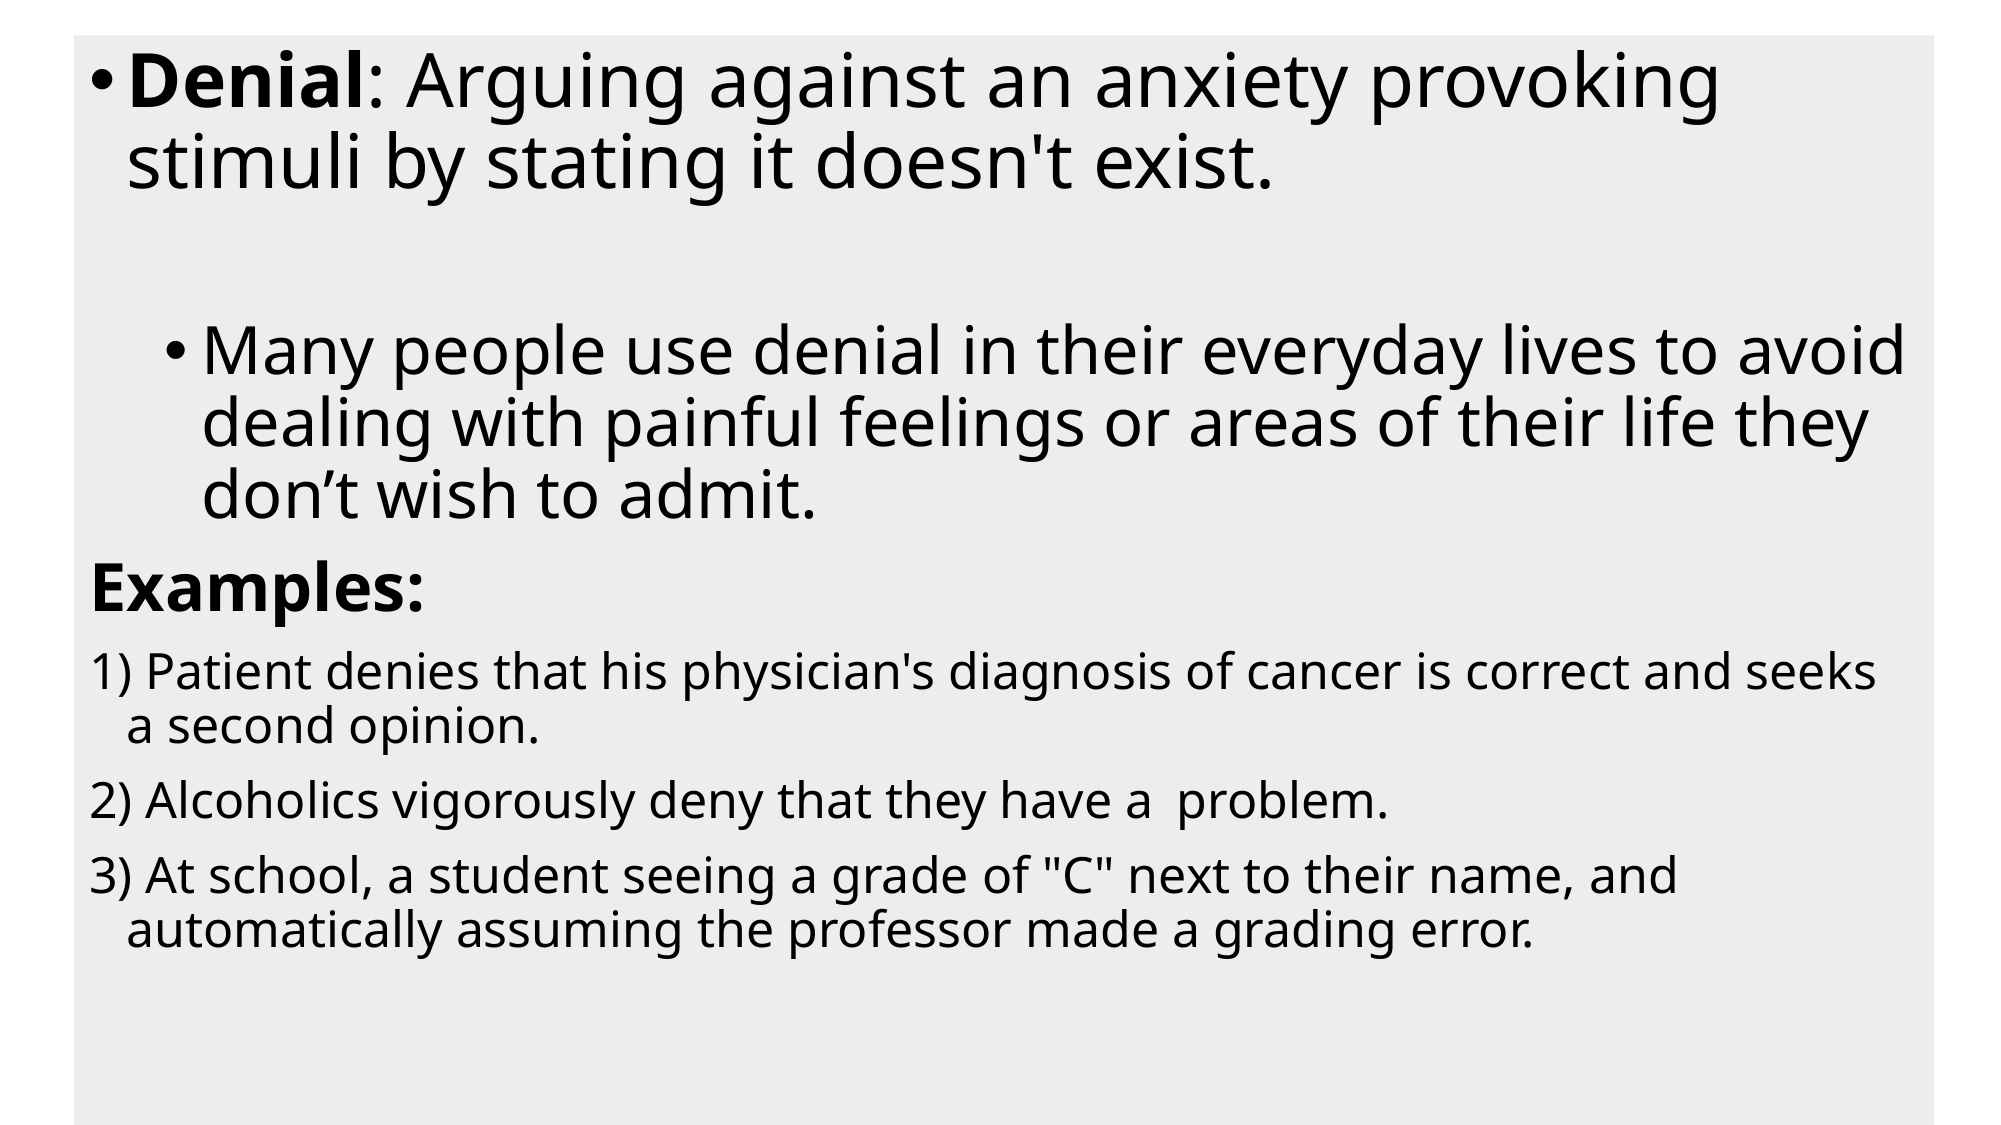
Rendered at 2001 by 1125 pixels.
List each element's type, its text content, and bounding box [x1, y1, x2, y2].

list Denial: Arguing against an anxiety provoking stimuli by stating it doesn't exist. Many people use denial in their everyday lives to avoid dealing with painful feelings or areas of their life they don’t wish to admit. Examples: 1) Patient denies that his physician's diagnosis of cancer is correct and seeks a second opinion. 2) Alcoholics vigorously deny that they have a problem. 3) At school, a student seeing a grade of "C" next to their name, and automatically assuming the professor made a grading error. [74, 35, 1935, 1125]
